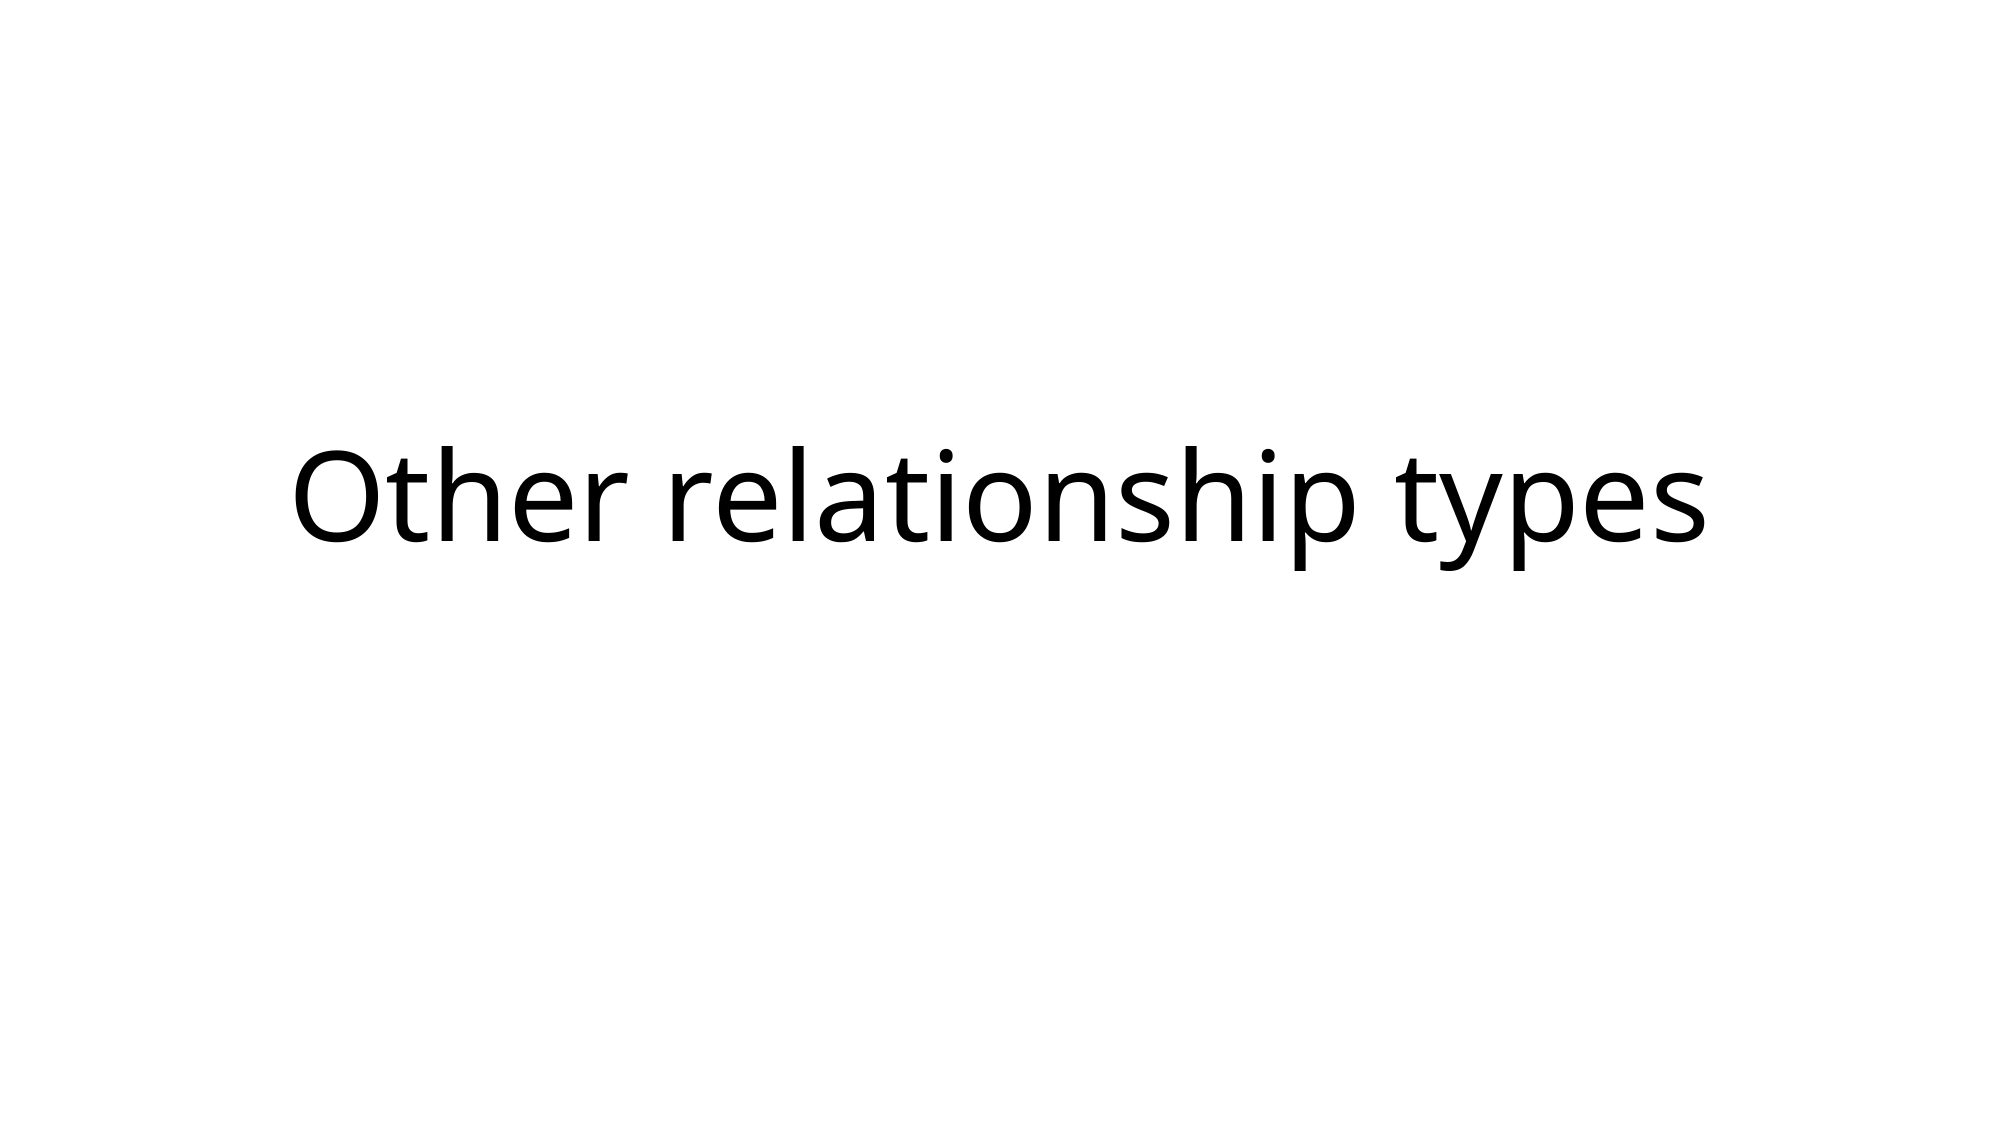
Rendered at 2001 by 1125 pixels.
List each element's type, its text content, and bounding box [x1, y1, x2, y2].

title Other relationship types [249, 184, 1750, 576]
